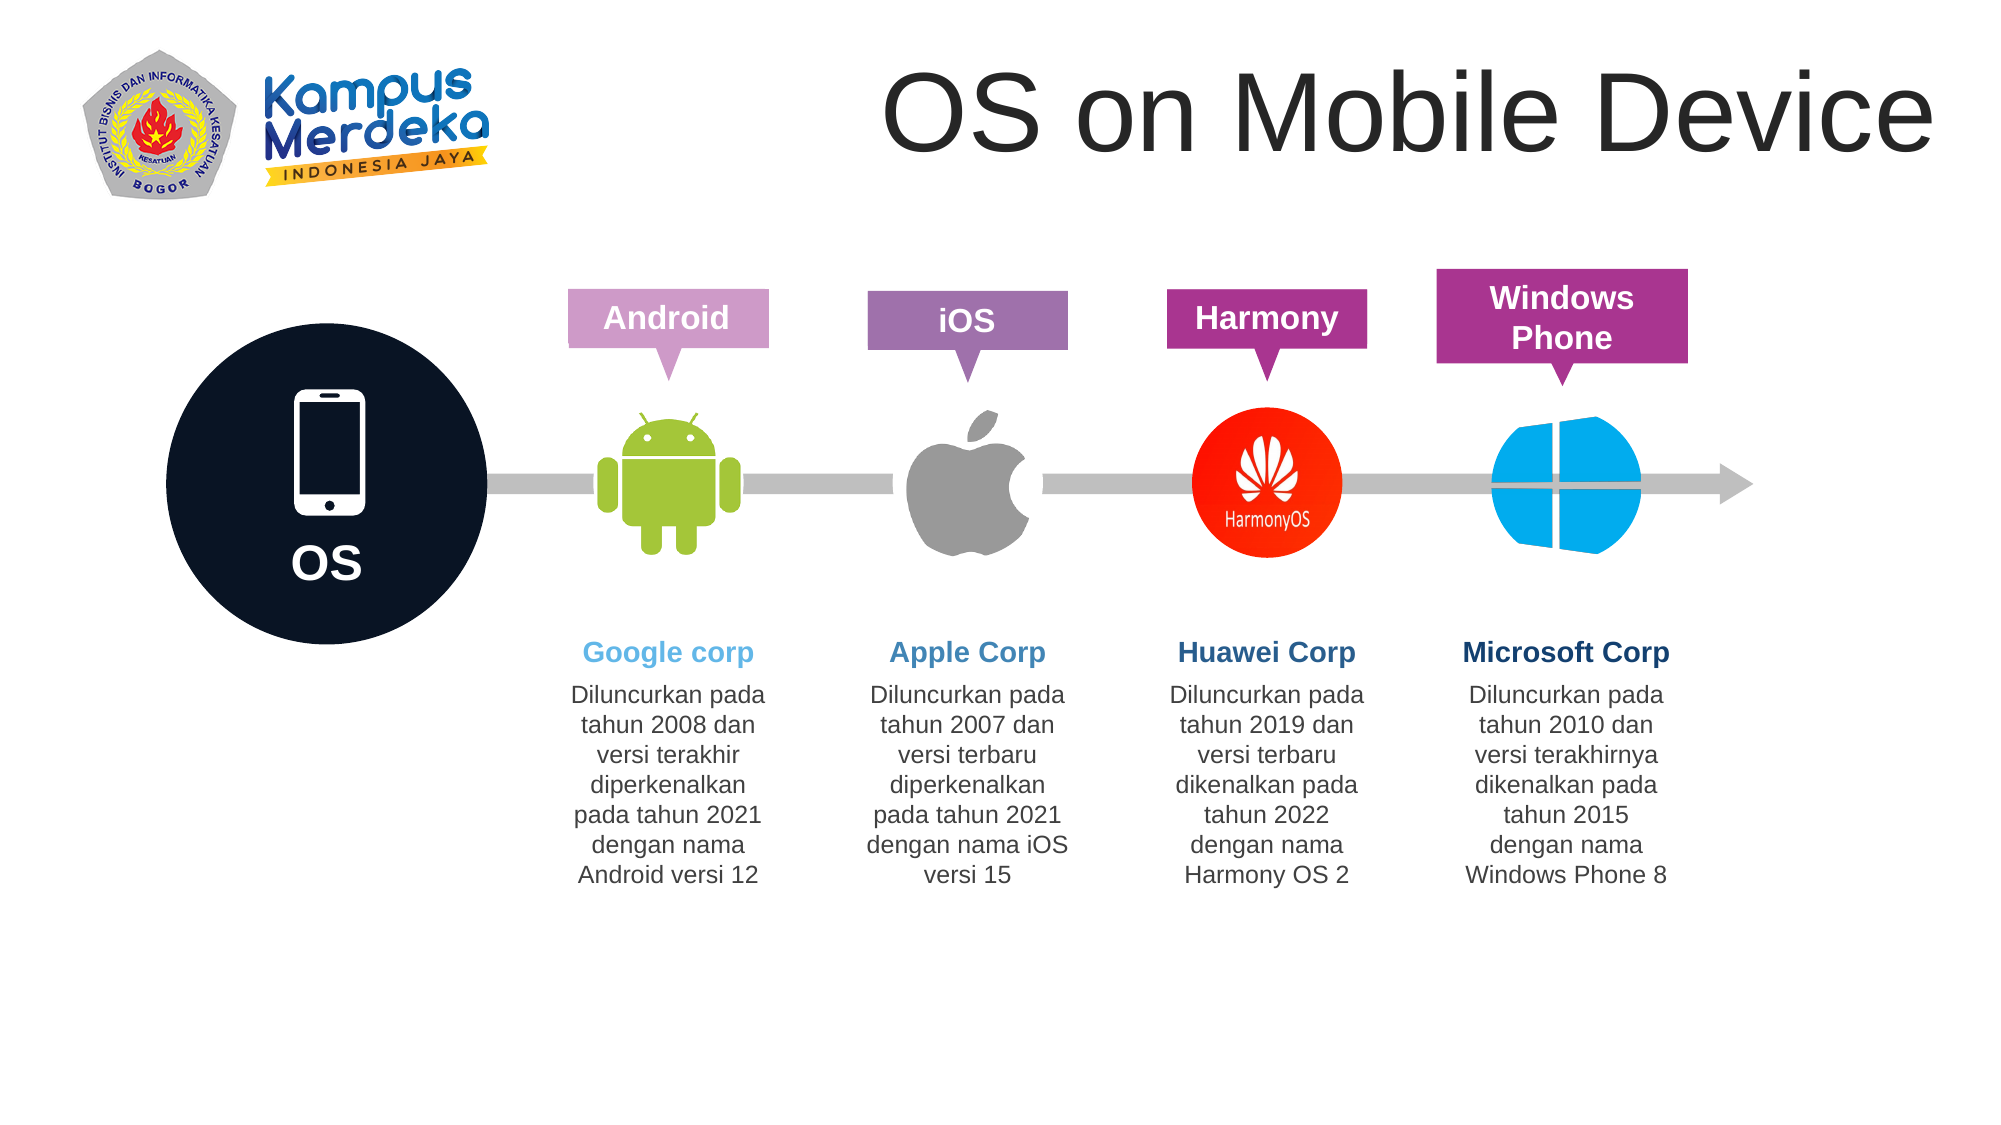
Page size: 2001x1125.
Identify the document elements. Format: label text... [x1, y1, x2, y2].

text_box [165, 322, 489, 646]
picture [265, 175, 489, 187]
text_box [568, 288, 769, 382]
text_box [550, 625, 787, 899]
text_box [1642, 461, 1756, 507]
text_box [1043, 472, 1192, 496]
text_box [1167, 288, 1368, 382]
text_box [1343, 472, 1491, 496]
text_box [1148, 625, 1386, 899]
picture [80, 47, 238, 55]
text_box [1190, 406, 1344, 559]
text_box [293, 388, 367, 517]
text_box [592, 406, 745, 559]
picture [80, 175, 238, 201]
text_box [1490, 409, 1643, 562]
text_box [849, 625, 1087, 899]
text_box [1436, 625, 1696, 899]
text_box [488, 472, 593, 496]
text_box OS [244, 523, 410, 598]
list OS on Mobile Device [53, 55, 1952, 175]
text_box [891, 406, 1045, 559]
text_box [867, 290, 1068, 383]
text_box [744, 472, 892, 496]
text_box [1436, 268, 1688, 387]
